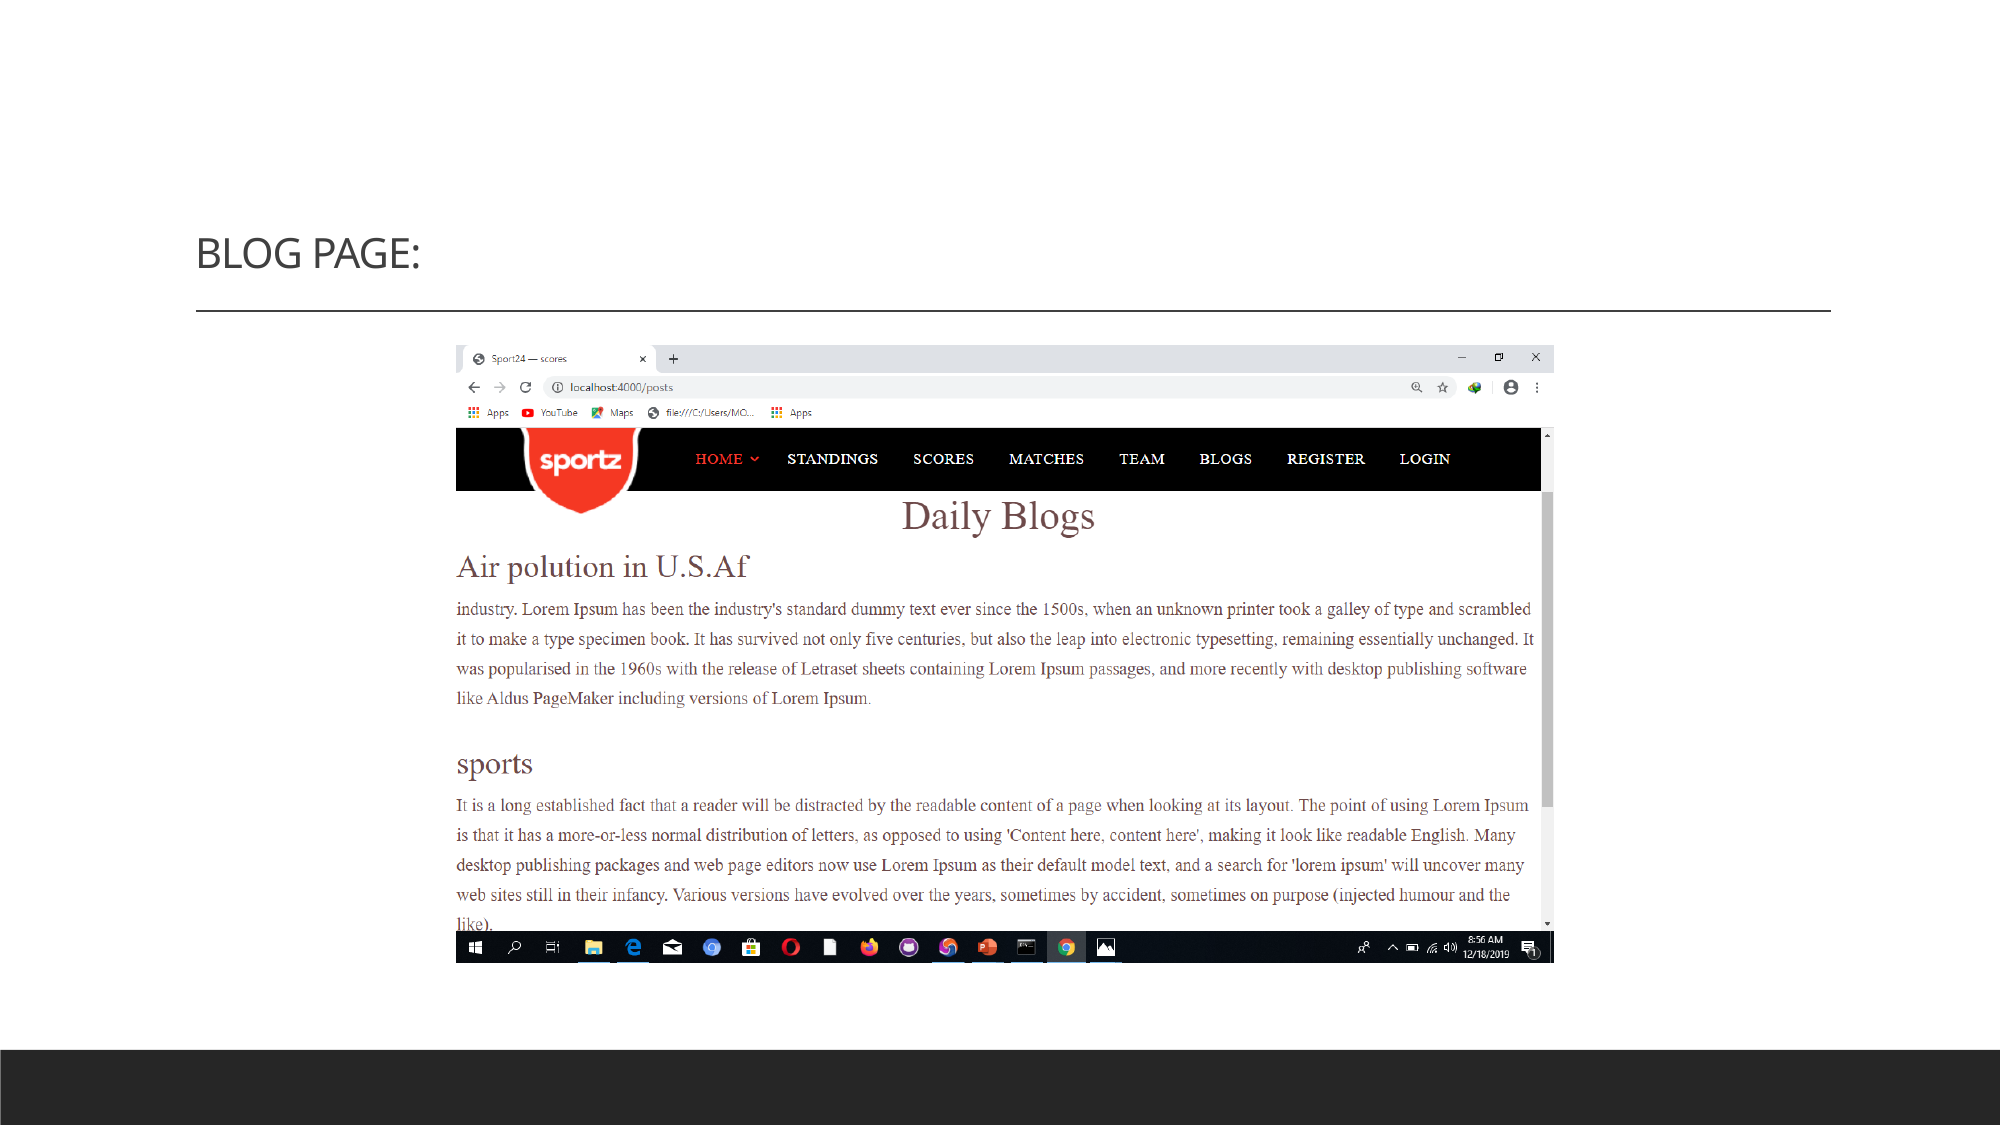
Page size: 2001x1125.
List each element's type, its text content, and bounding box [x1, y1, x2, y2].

title BLOG PAGE: [180, 47, 1830, 285]
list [455, 345, 1555, 964]
